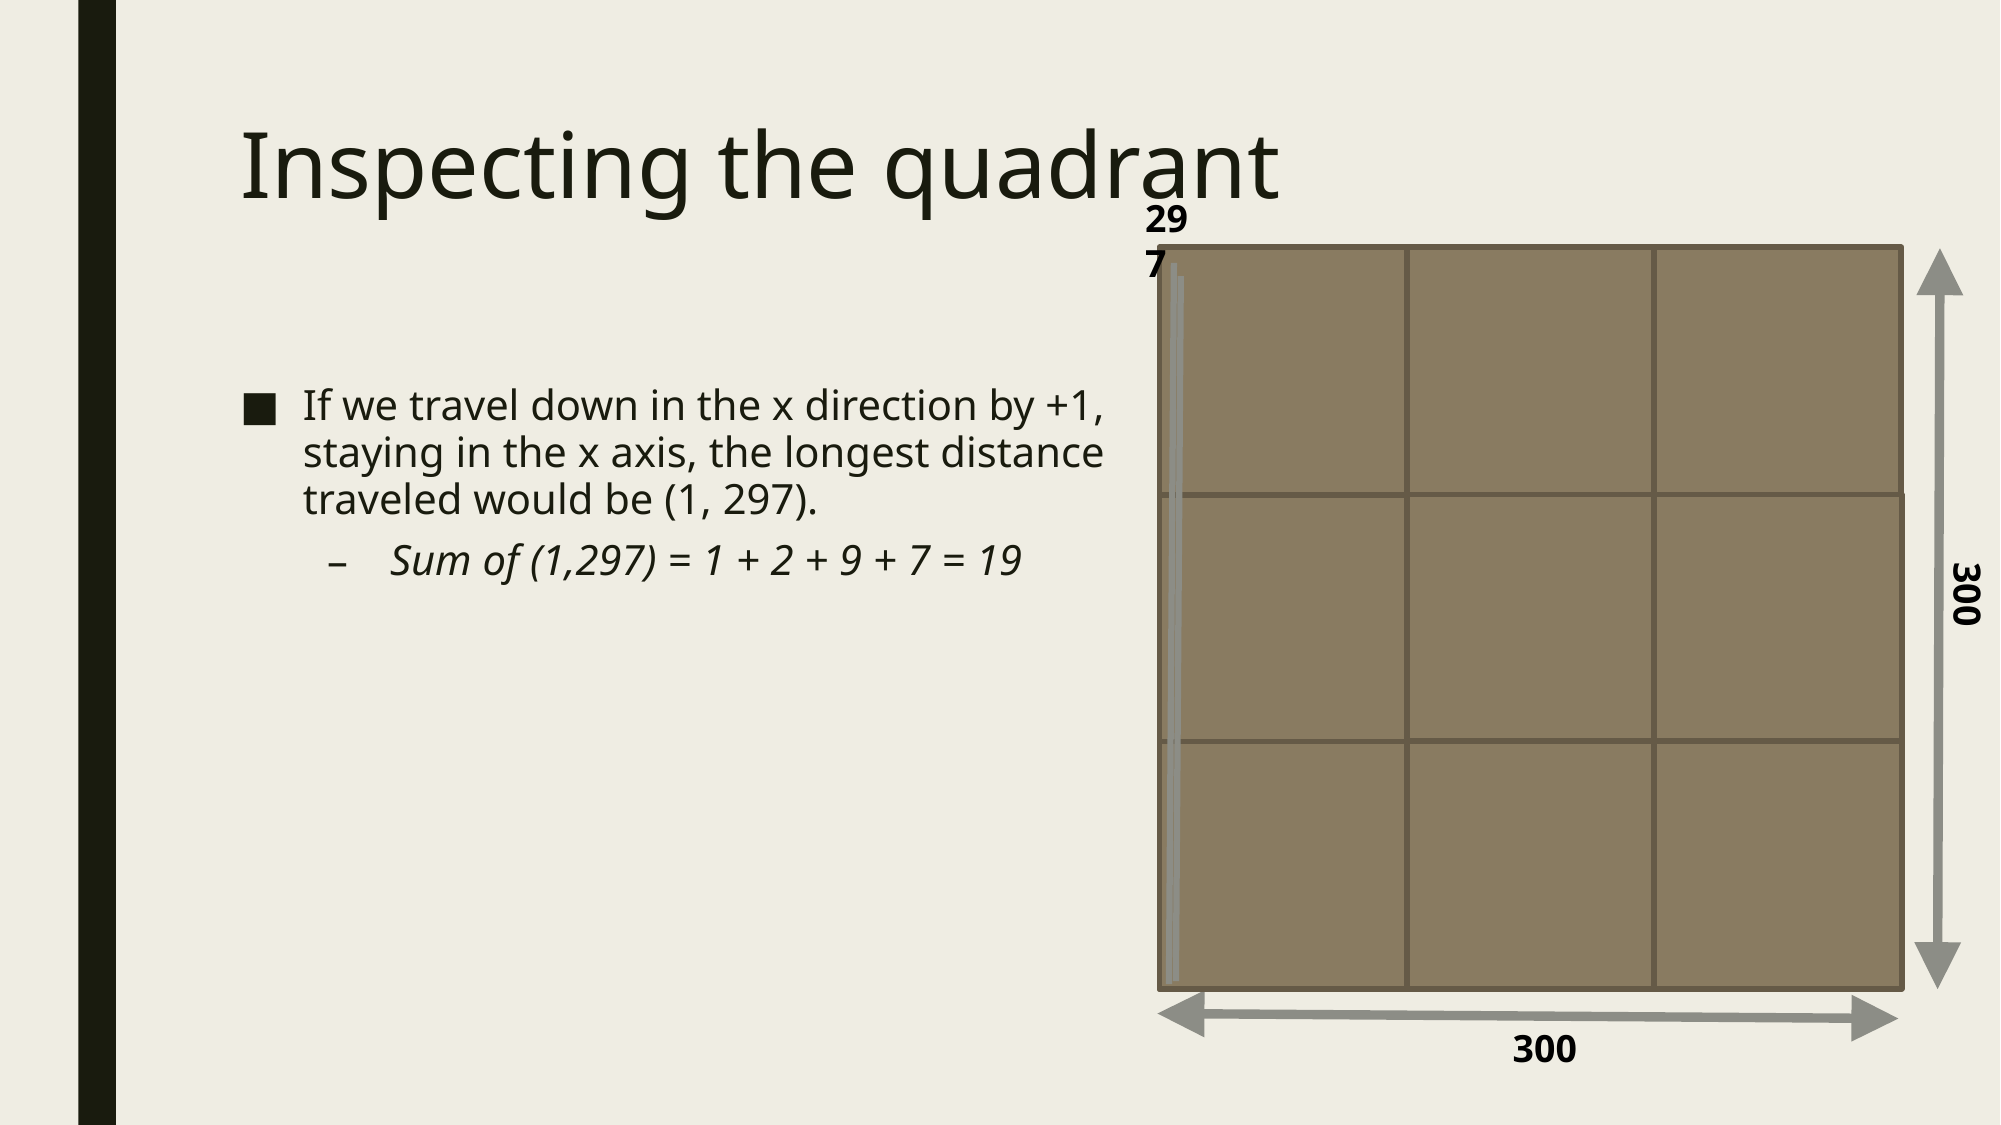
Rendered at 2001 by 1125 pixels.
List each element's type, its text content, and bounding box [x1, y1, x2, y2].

list If we travel down in the x direction by +1, staying in the x axis, the longest distance traveled would be (1, 297). Sum of (1,297) = 1 + 2 + 9 + 7 = 19 [225, 375, 1157, 963]
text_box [1157, 247, 1999, 1079]
text_box 297 [1130, 187, 1218, 263]
title Inspecting the quadrant [225, 112, 1800, 357]
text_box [1175, 276, 1181, 982]
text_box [1168, 262, 1174, 984]
